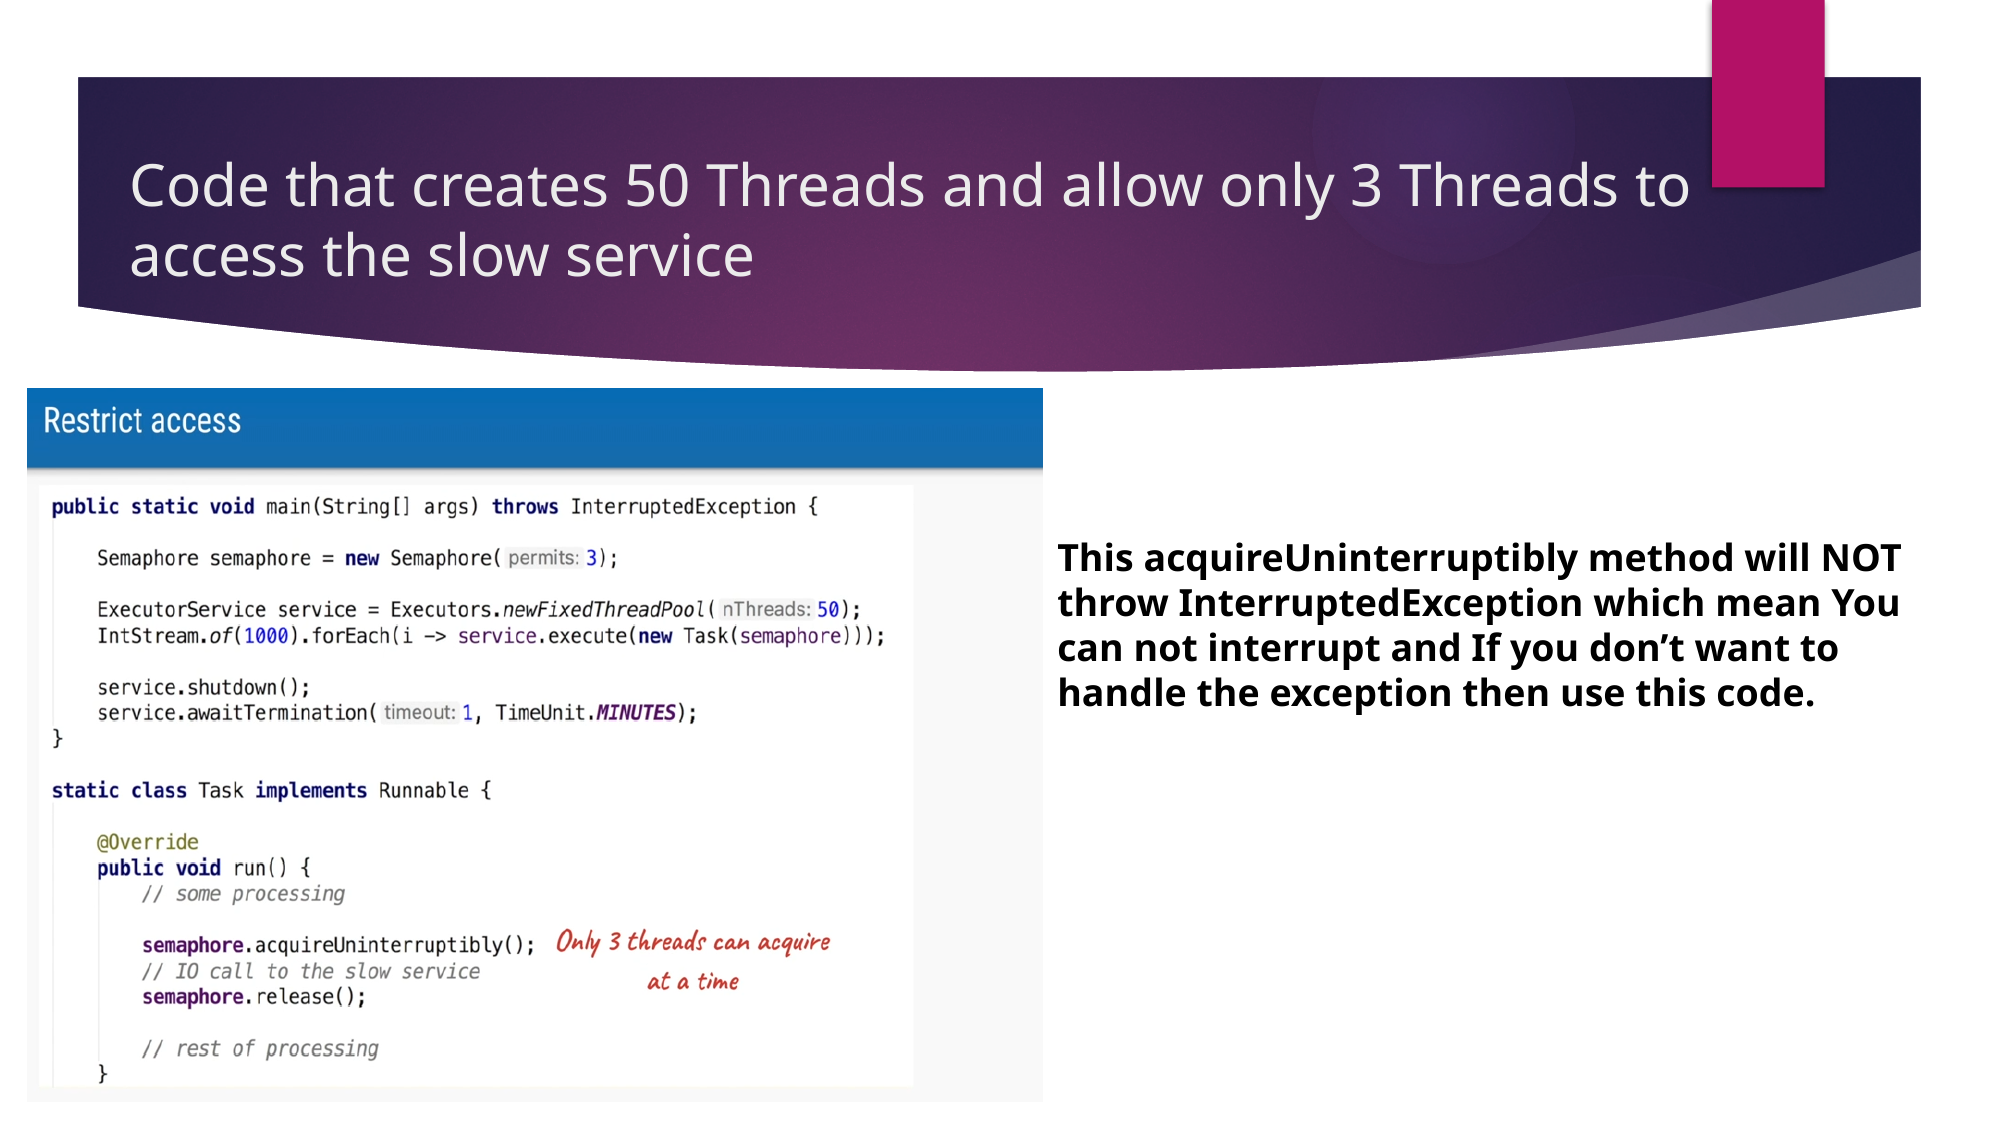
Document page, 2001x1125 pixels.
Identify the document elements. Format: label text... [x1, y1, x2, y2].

picture [27, 387, 1043, 1102]
text_box This acquireUninterruptibly method will NOT throw InterruptedException which mean You can not interrupt and If you don’t want to handle the exception then use this code. [1047, 526, 1969, 722]
title Code that creates 50 Threads and allow only 3 Threads to access the slow service [114, 159, 1780, 276]
